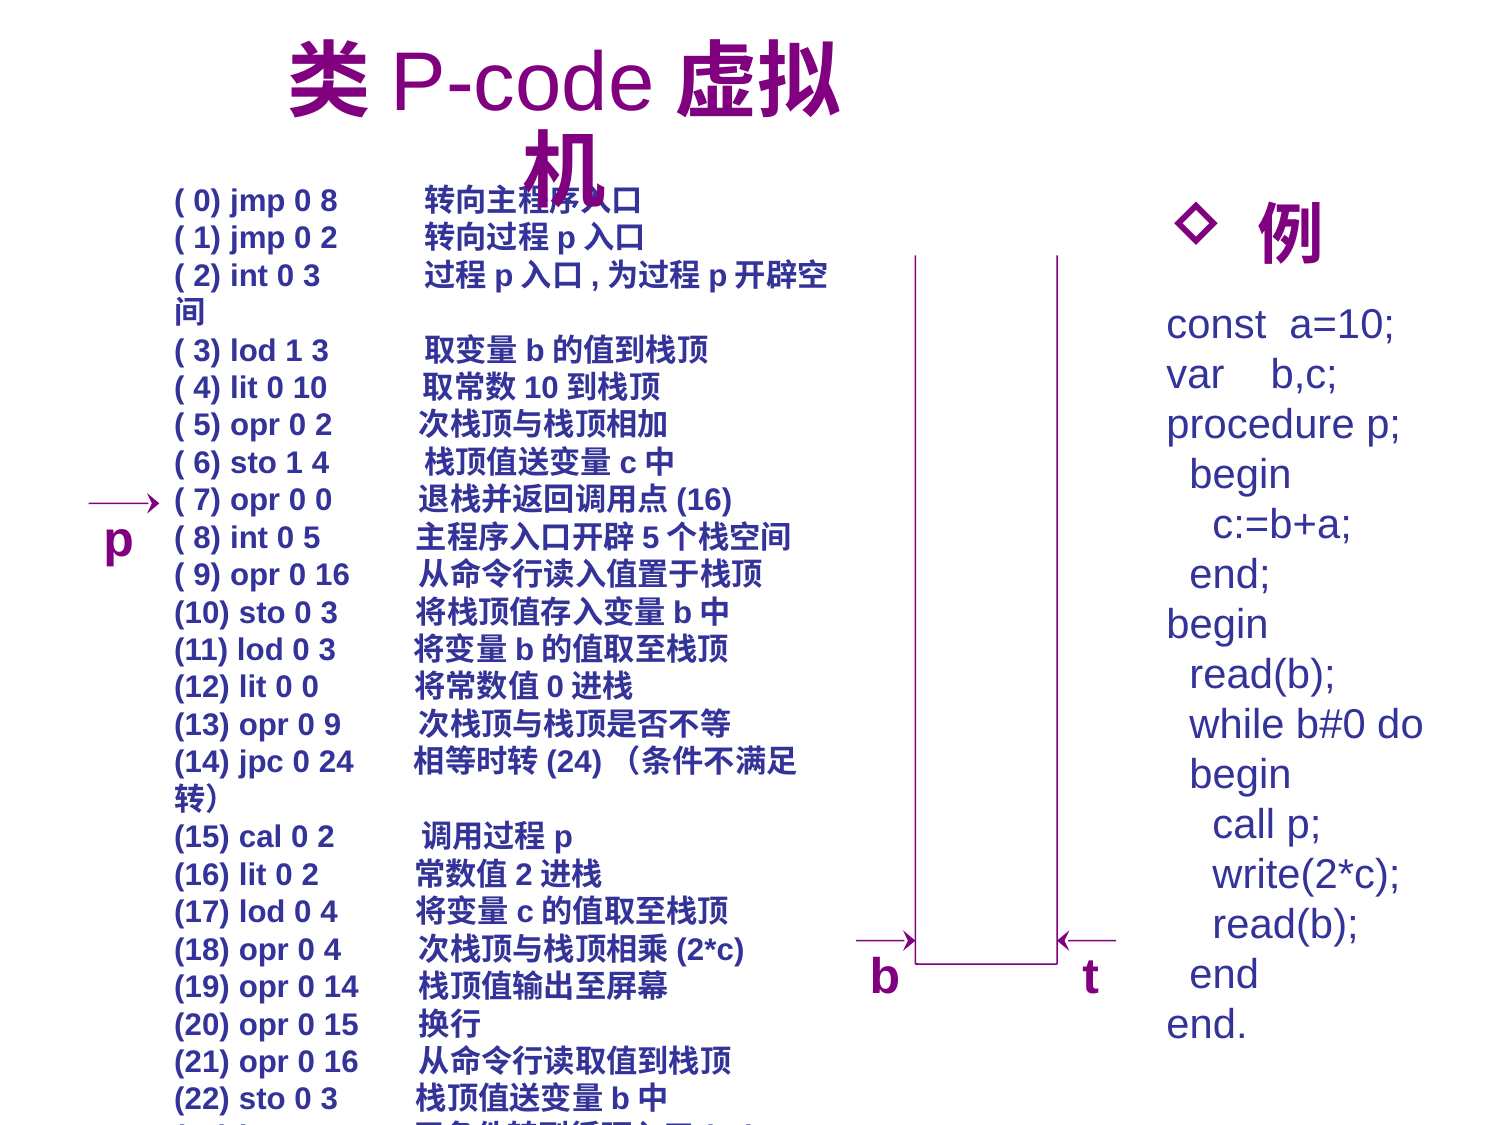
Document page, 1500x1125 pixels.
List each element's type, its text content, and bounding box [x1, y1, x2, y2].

text_box [1057, 930, 1070, 949]
text_box 例 const a=10; var b,c; procedure p; begin c:=b+a; end; begin read(b); while b#0 do begin call p; write(2*c); read(b); end end. [1151, 184, 1471, 1055]
text_box [146, 493, 160, 512]
text_box [902, 930, 910, 936]
text_box t [1067, 936, 1115, 1012]
text_box p [88, 499, 149, 574]
text_box 类P-code虚拟机 [248, 30, 880, 226]
text_box b [854, 936, 916, 1012]
text_box ( 0) jmp 0 8 转向主程序入口 ( 1) jmp 0 2 转向过程p入口 ( 2) int 0 3 过程p入口,为过程p开辟空间 ( 3) lod 1 3 取变量b的值到栈顶 ( 4) lit 0 10 取常数10到栈顶 ( 5) opr 0 2 次栈顶与栈顶相加 ( 6) sto 1 4 栈顶值送变量c中 ( 7) opr 0 0 退栈并返回调用点(16) ( 8) int 0 5 主程序入口开辟5个栈空间 ( 9) opr 0 16 从命令行读入值置于栈顶 (10) sto 0 3 将栈顶值存入变量b中 (11) lod 0 3 将变量b的值取至栈顶 (12) lit 0 0 将常数值0进栈 (13) opr 0 9 次栈顶与栈顶是否不等 (14) jpc 0 24 相等时转(24)（条件不满足转） (15) cal 0 2 调用过程p (16) lit 0 2 常数值2进栈 (17) lod 0 4 将变量c的值取至栈顶 (18) opr 0 4 次栈顶与栈顶相乘(2*c) (19) opr 0 14 栈顶值输出至屏幕 (20) opr 0 15 换行 (21) opr 0 16 从命令行读取值到栈顶 (22) sto 0 3 栈顶值送变量b中 (23) jmp 0 11 无条件转到循环入口(11) (24) opr 0 0 结束退栈 [159, 172, 857, 1125]
